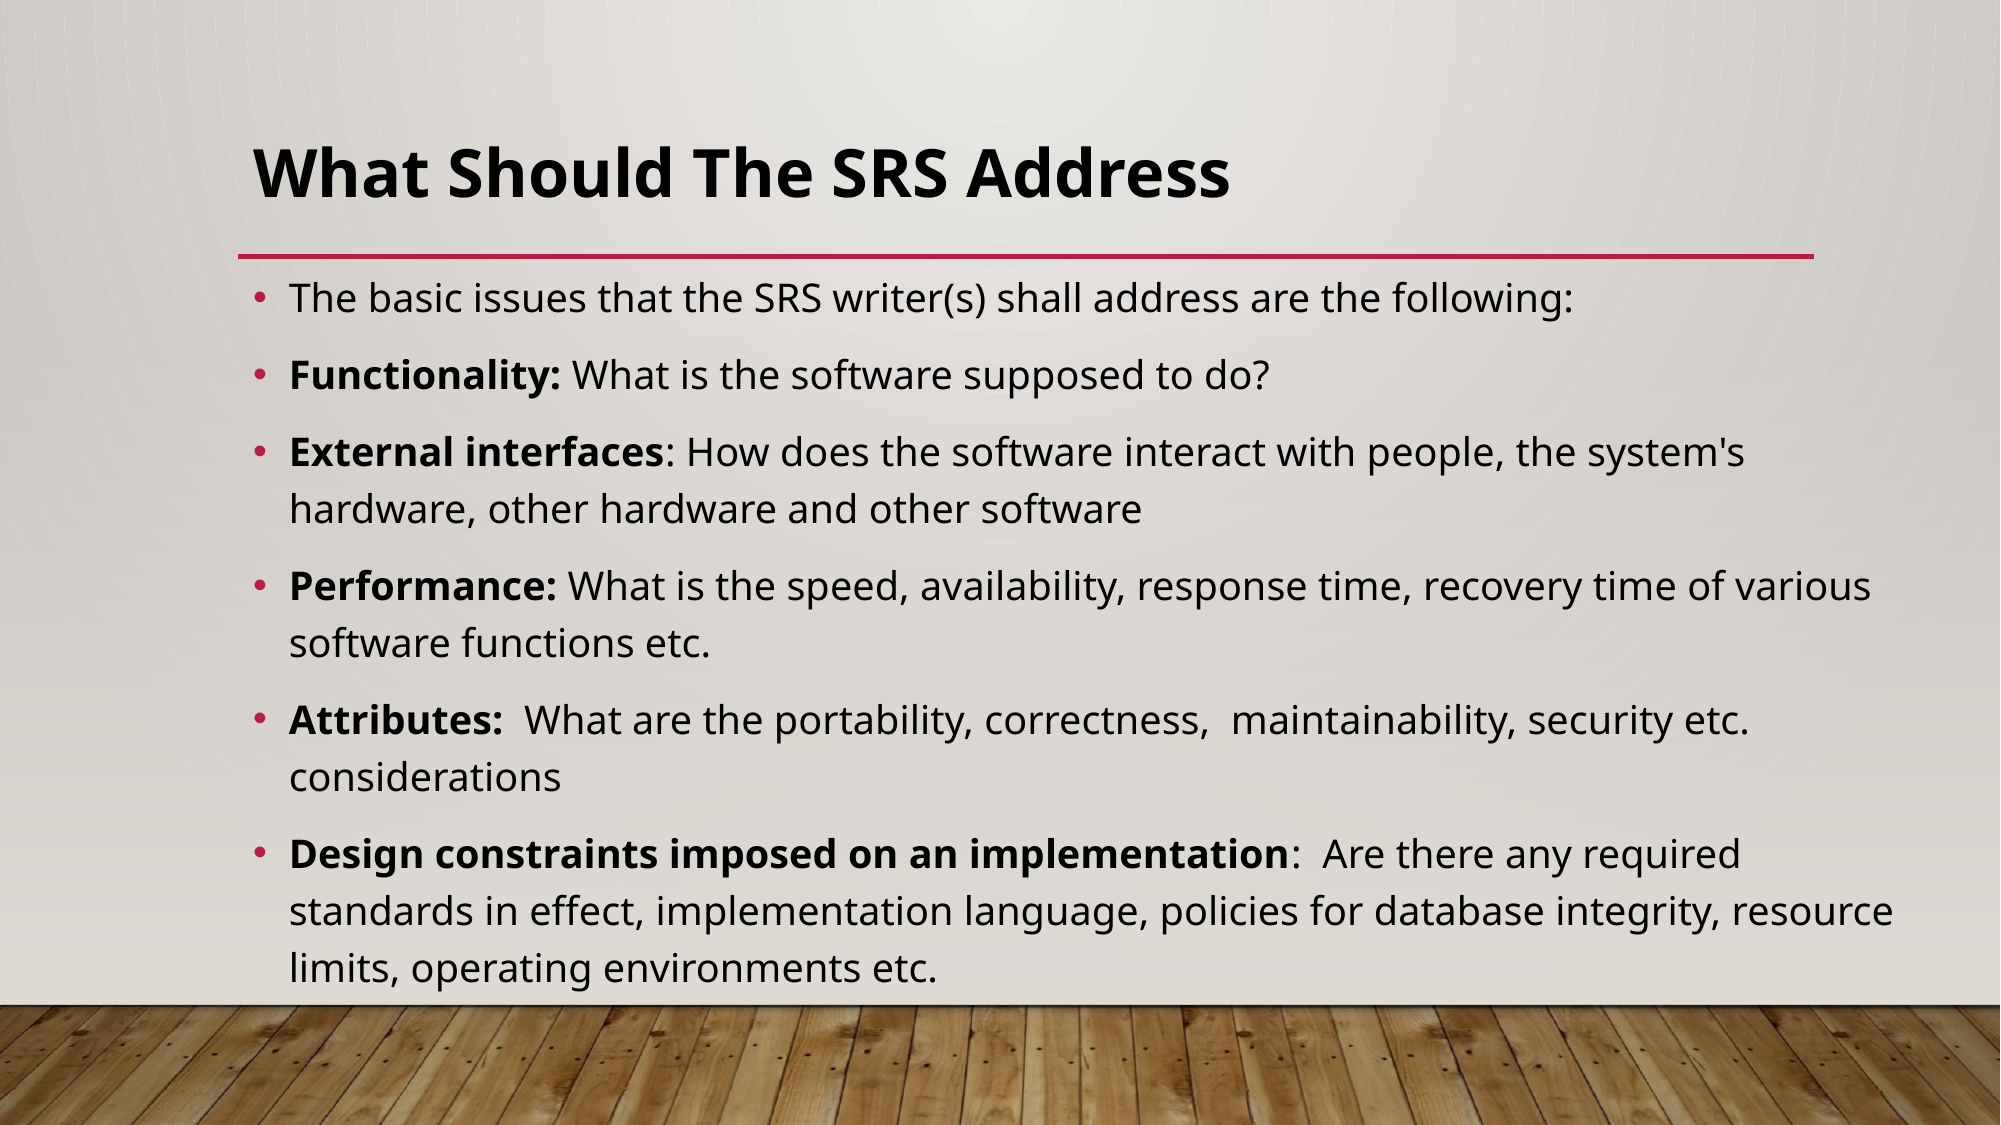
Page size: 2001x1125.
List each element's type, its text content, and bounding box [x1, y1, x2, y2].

picture [0, 1005, 2000, 1125]
title What Should The SRS Address [238, 131, 1814, 256]
list The basic issues that the SRS writer(s) shall address are the following: Functionality: What is the software supposed to do? External interfaces: How does the software interact with people, the system's hardware, other hardware and other software Performance: What is the speed, availability, response time, recovery time of various software functions etc. Attributes: What are the portability, correctness, maintainability, security etc. considerations Design constraints imposed on an implementation: Are there any required standards in effect, implementation language, policies for database integrity, resource limits, operating environments etc. [238, 256, 1919, 1000]
